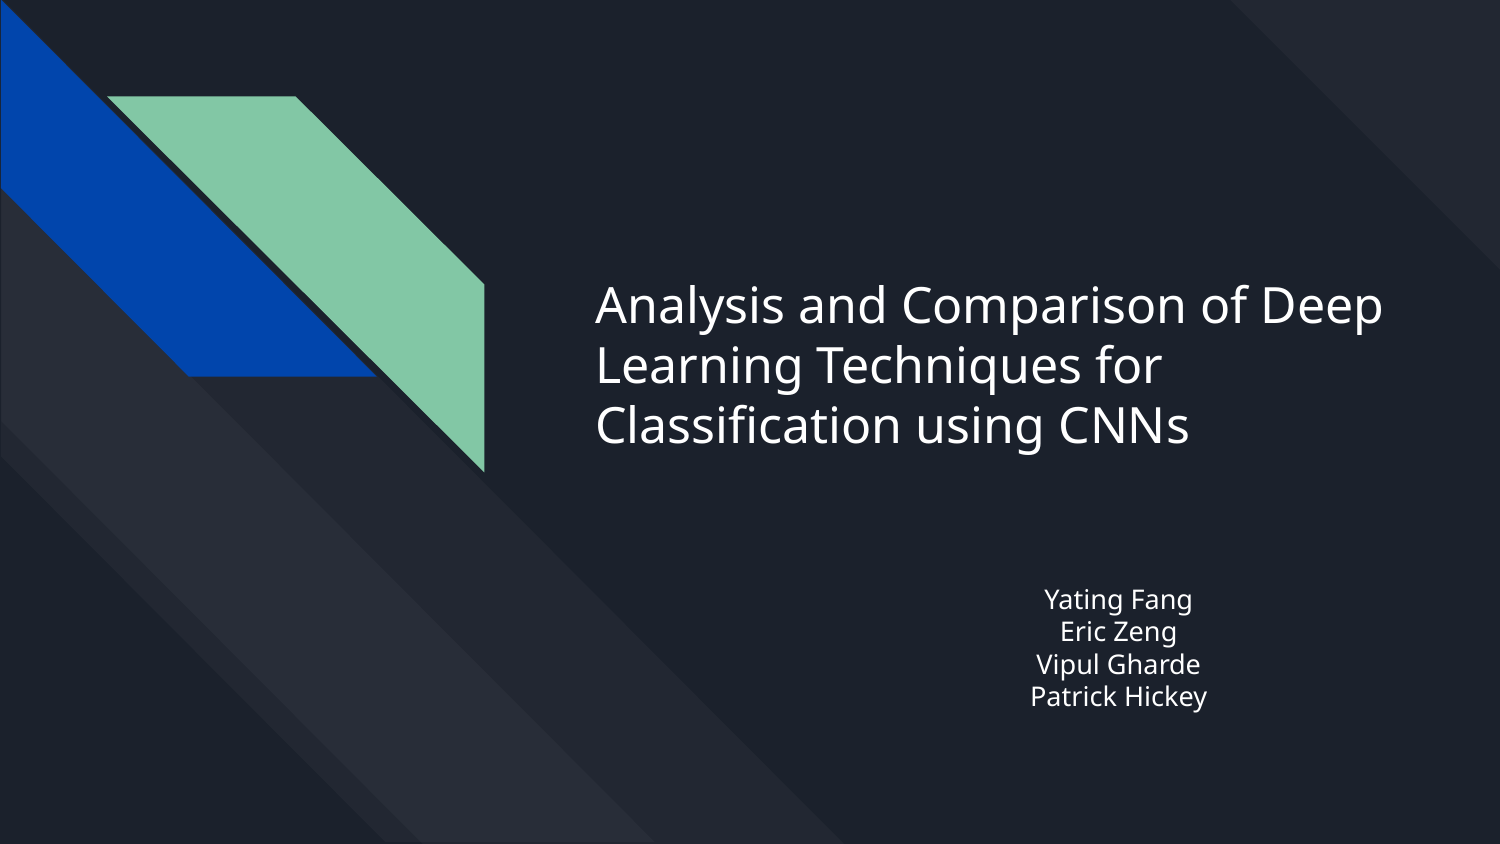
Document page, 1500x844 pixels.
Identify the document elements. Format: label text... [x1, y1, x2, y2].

title Analysis and Comparison of Deep Learning Techniques for Classification using CNNs [580, 258, 1404, 518]
subtitle Yating Fang Eric Zeng Vipul Gharde Patrick Hickey [833, 567, 1404, 727]
